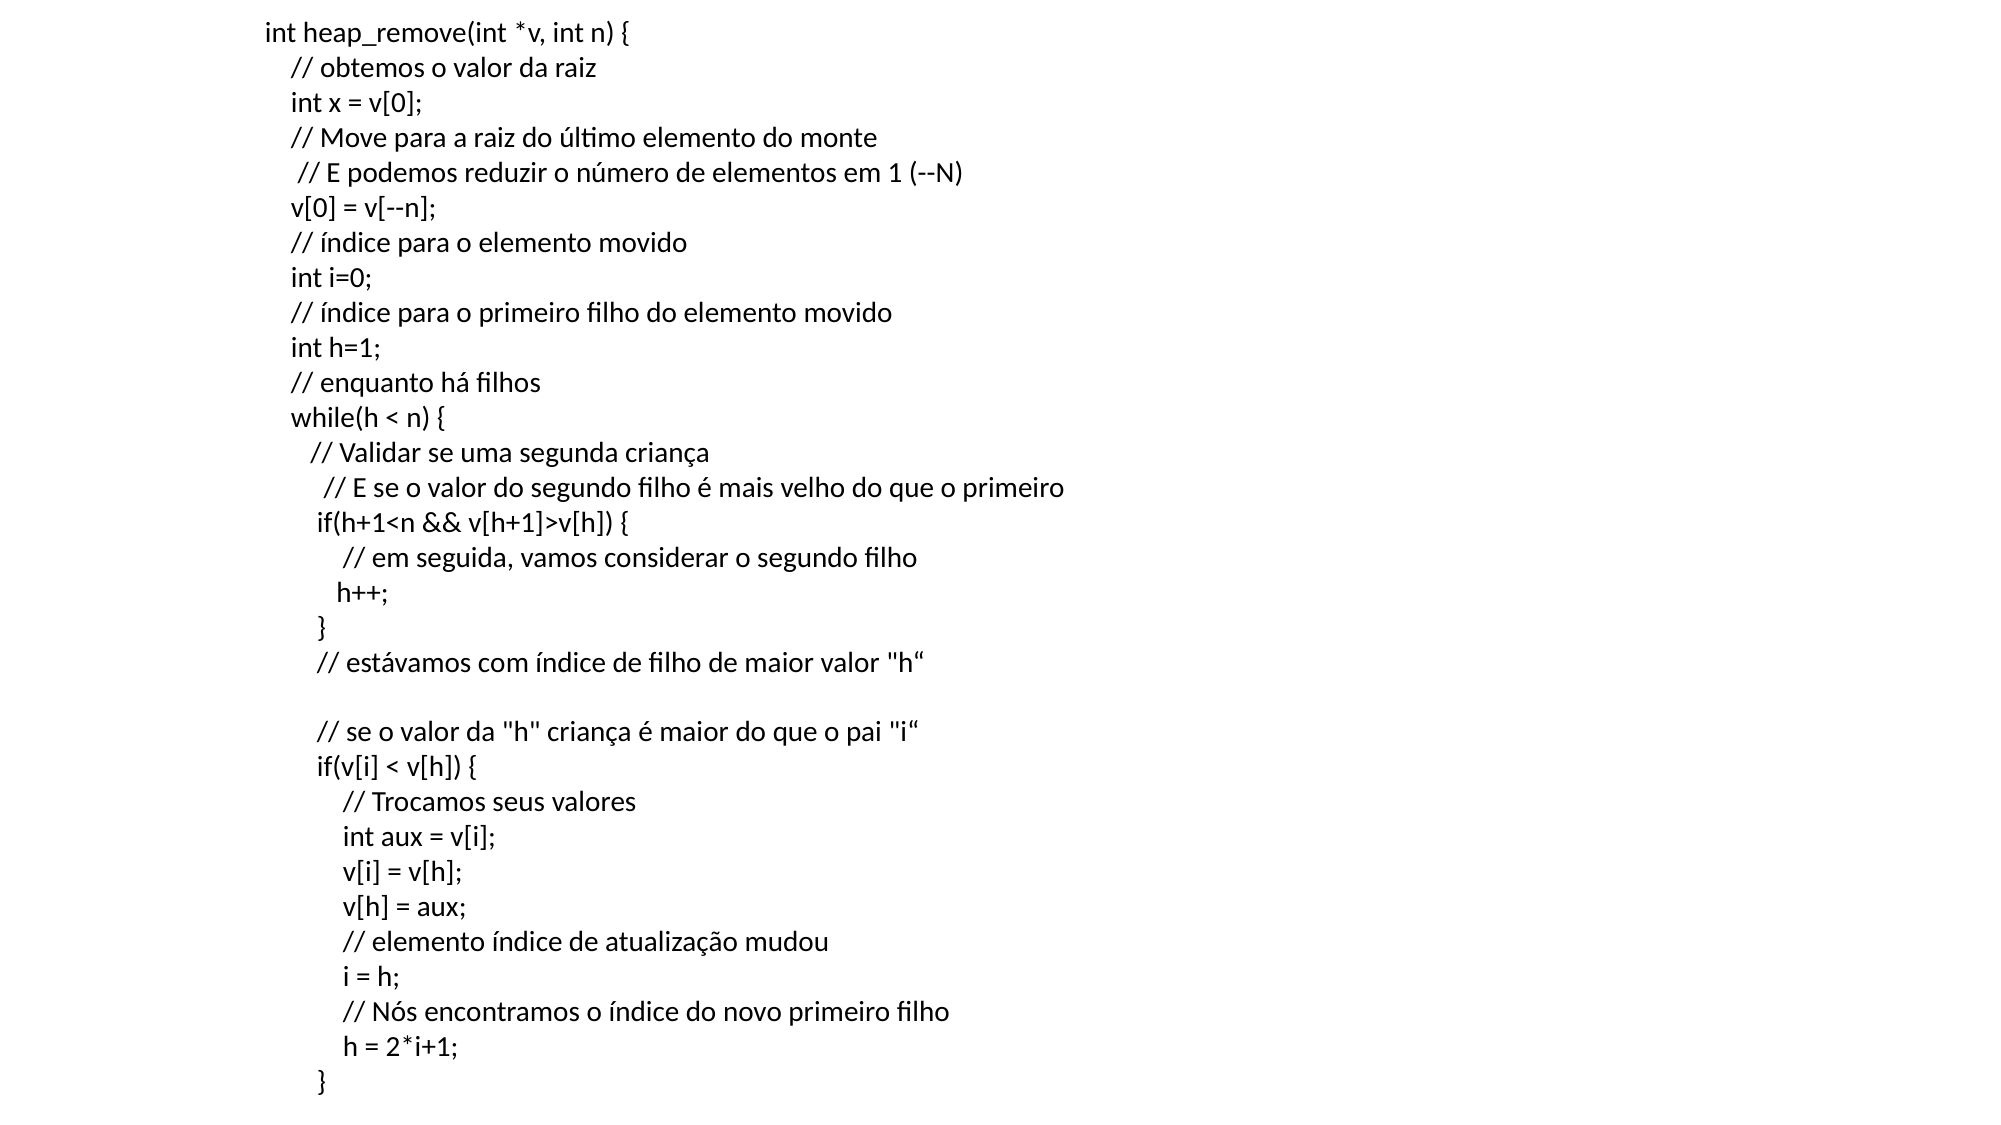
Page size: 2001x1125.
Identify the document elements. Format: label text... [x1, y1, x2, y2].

text_box int heap_remove(int *v, int n) { // obtemos o valor da raiz int x = v[0]; // Move para a raiz do último elemento do monte // E podemos reduzir o número de elementos em 1 (--N) v[0] = v[--n]; // índice para o elemento movido int i=0; // índice para o primeiro filho do elemento movido int h=1; // enquanto há filhos while(h < n) { // Validar se uma segunda criança // E se o valor do segundo filho é mais velho do que o primeiro if(h+1<n && v[h+1]>v[h]) { // em seguida, vamos considerar o segundo filho h++; } // estávamos com índice de filho de maior valor "h“ // se o valor da "h" criança é maior do que o pai "i“ if(v[i] < v[h]) { // Trocamos seus valores int aux = v[i]; v[i] = v[h]; v[h] = aux; // elemento índice de atualização mudou i = h; // Nós encontramos o índice do novo primeiro filho h = 2*i+1; } [249, 6, 1750, 1105]
